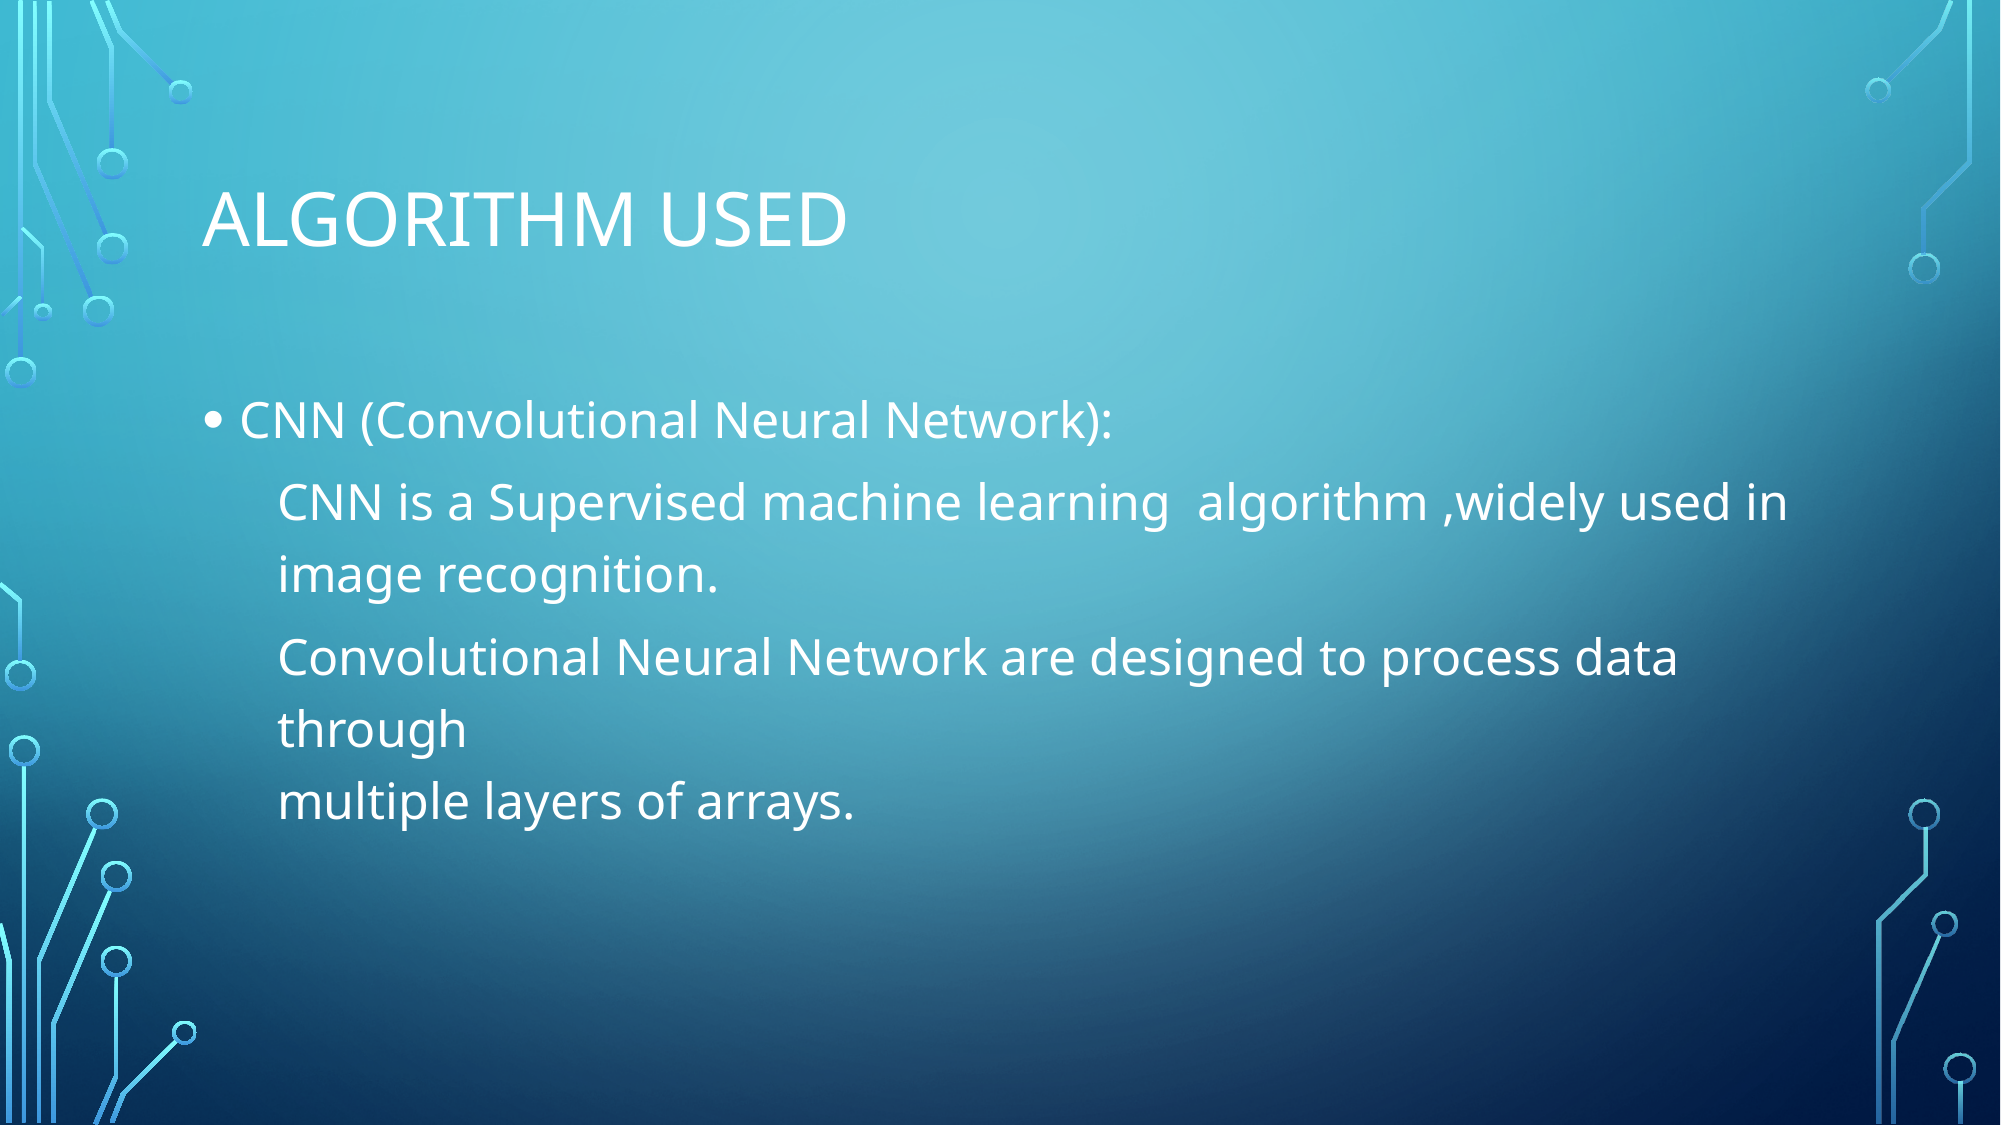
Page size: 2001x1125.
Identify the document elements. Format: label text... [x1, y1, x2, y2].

title Algorithm used [187, 101, 1813, 344]
list CNN (Convolutional Neural Network): CNN is a Supervised machine learning algorithm ,widely used in image recognition. Convolutional Neural Network are designed to process data through multiple layers of arrays. [187, 369, 1813, 950]
